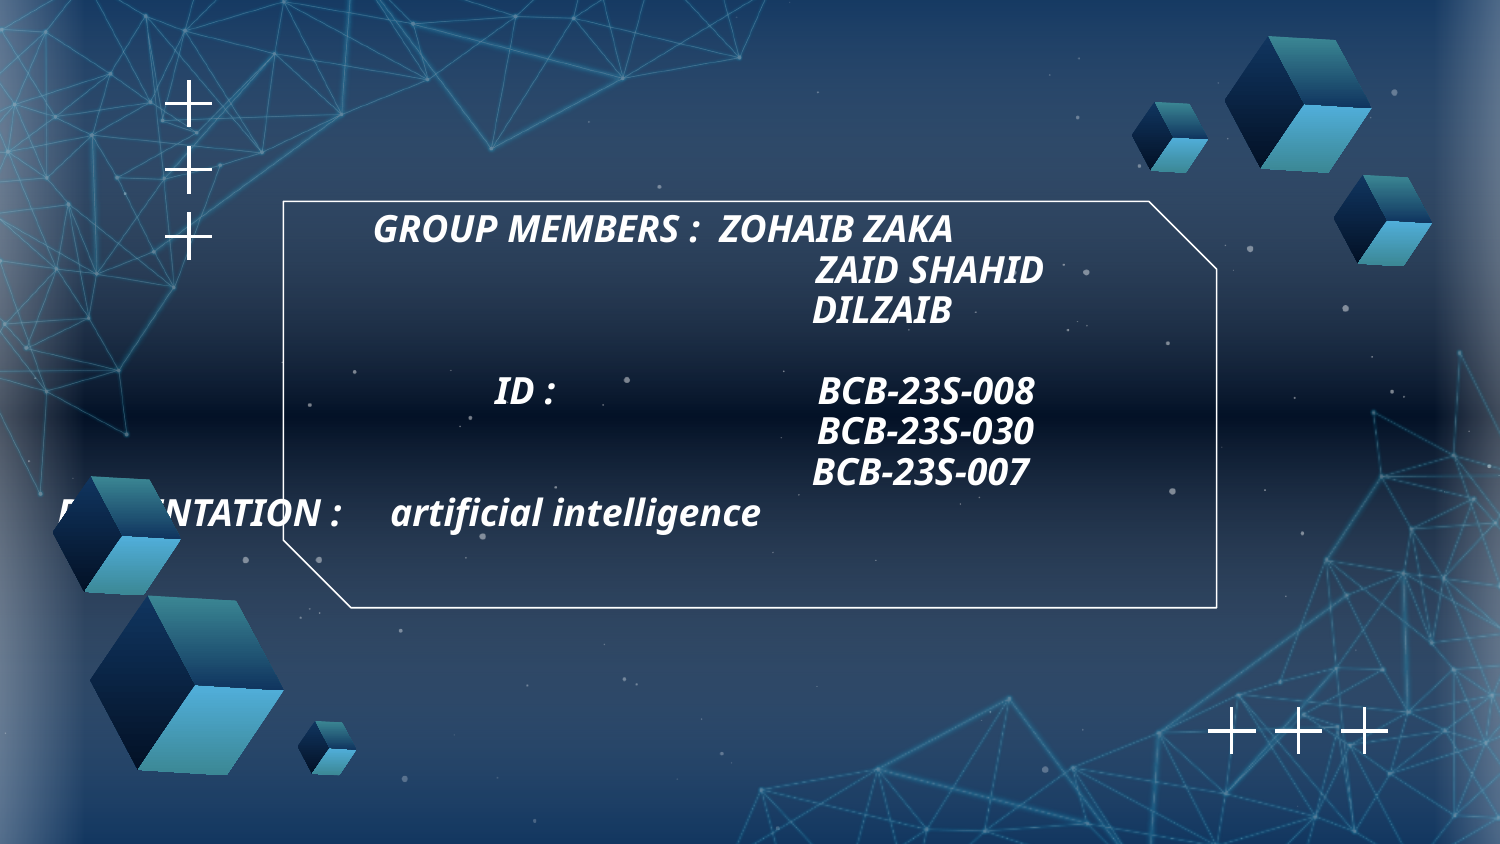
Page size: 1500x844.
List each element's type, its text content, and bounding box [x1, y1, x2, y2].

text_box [90, 595, 284, 776]
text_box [297, 720, 357, 776]
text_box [1274, 640, 1323, 821]
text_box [52, 475, 182, 596]
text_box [1131, 101, 1209, 173]
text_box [1333, 174, 1433, 267]
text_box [1224, 35, 1372, 173]
title GROUP MEMBERS : ZOHAIB ZAKA ZAID SHAHID DILZAIB ID : BCB-23S-008 BCB-23S-030 BCB-23S-007 PRESENTATION : artificial intelligence [0, 0, 1500, 844]
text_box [164, 79, 213, 260]
